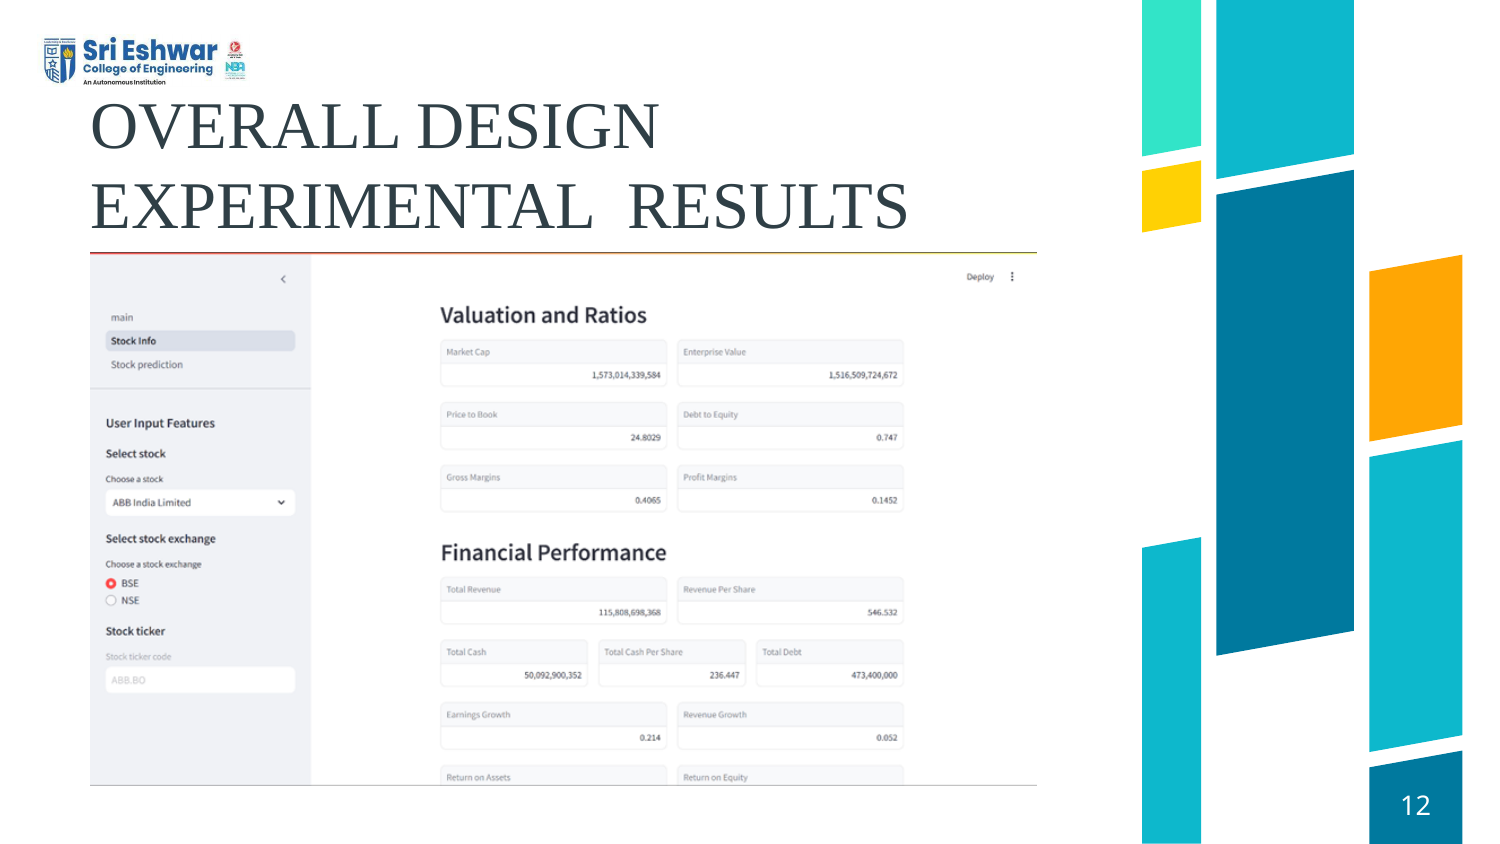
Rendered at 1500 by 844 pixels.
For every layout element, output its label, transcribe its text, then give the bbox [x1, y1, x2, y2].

slide_number 12 [1369, 769, 1463, 844]
picture [90, 251, 1037, 787]
picture [37, 34, 251, 87]
title OVERALL DESIGN EXPERIMENTAL RESULTS [90, 176, 1093, 242]
